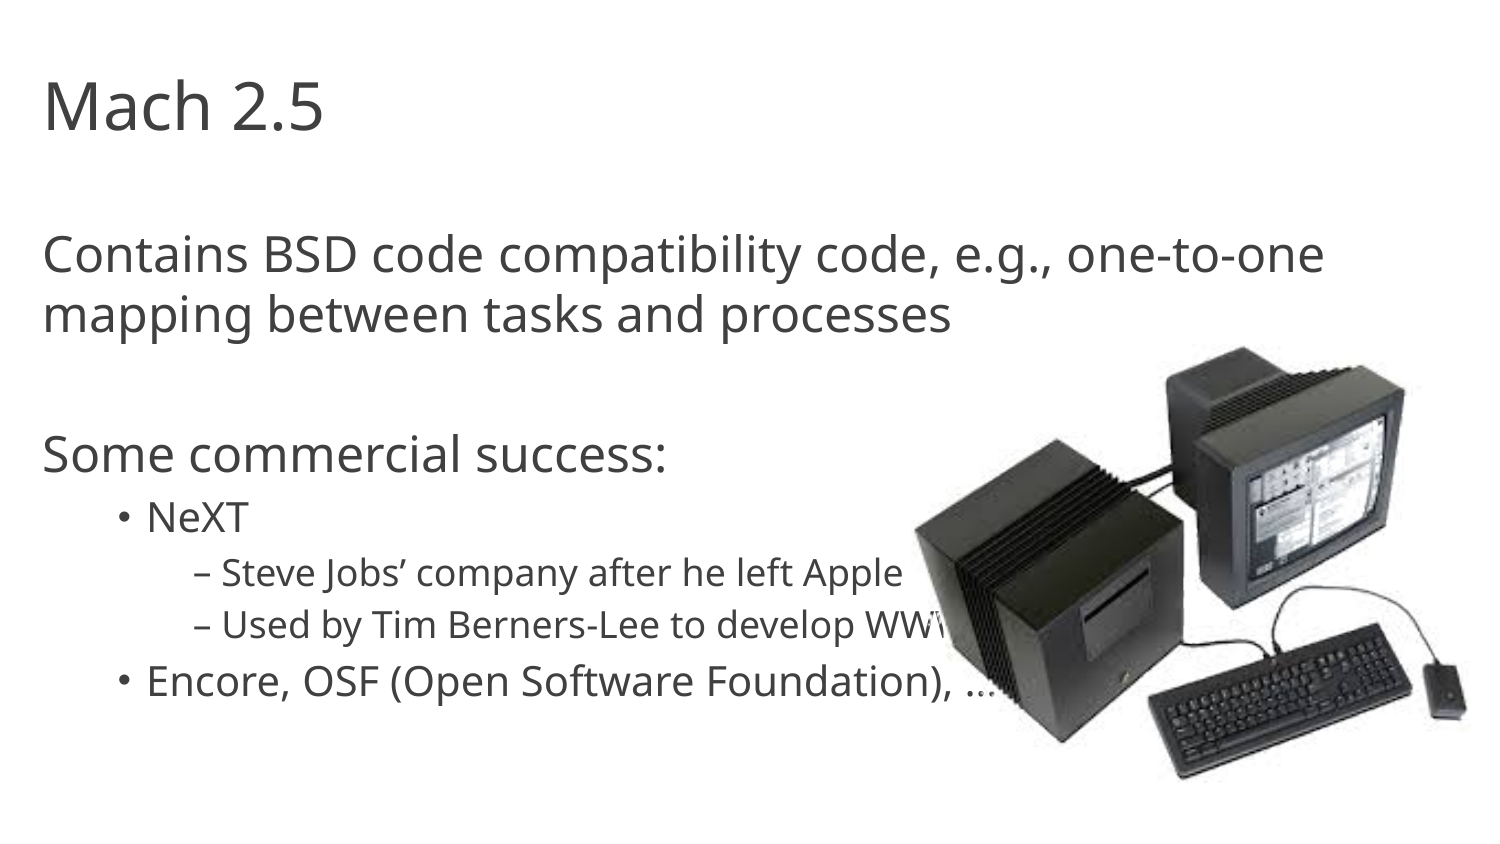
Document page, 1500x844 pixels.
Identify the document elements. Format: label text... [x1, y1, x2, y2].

list Contains BSD code compatibility code, e.g., one-to-one mapping between tasks and processes Some commercial success: NeXT Steve Jobs’ company after he left Apple Used by Tim Berners-Lee to develop WWW Encore, OSF (Open Software Foundation), … [27, 215, 1480, 773]
title Mach 2.5 [27, 33, 1480, 175]
picture [911, 344, 1472, 784]
